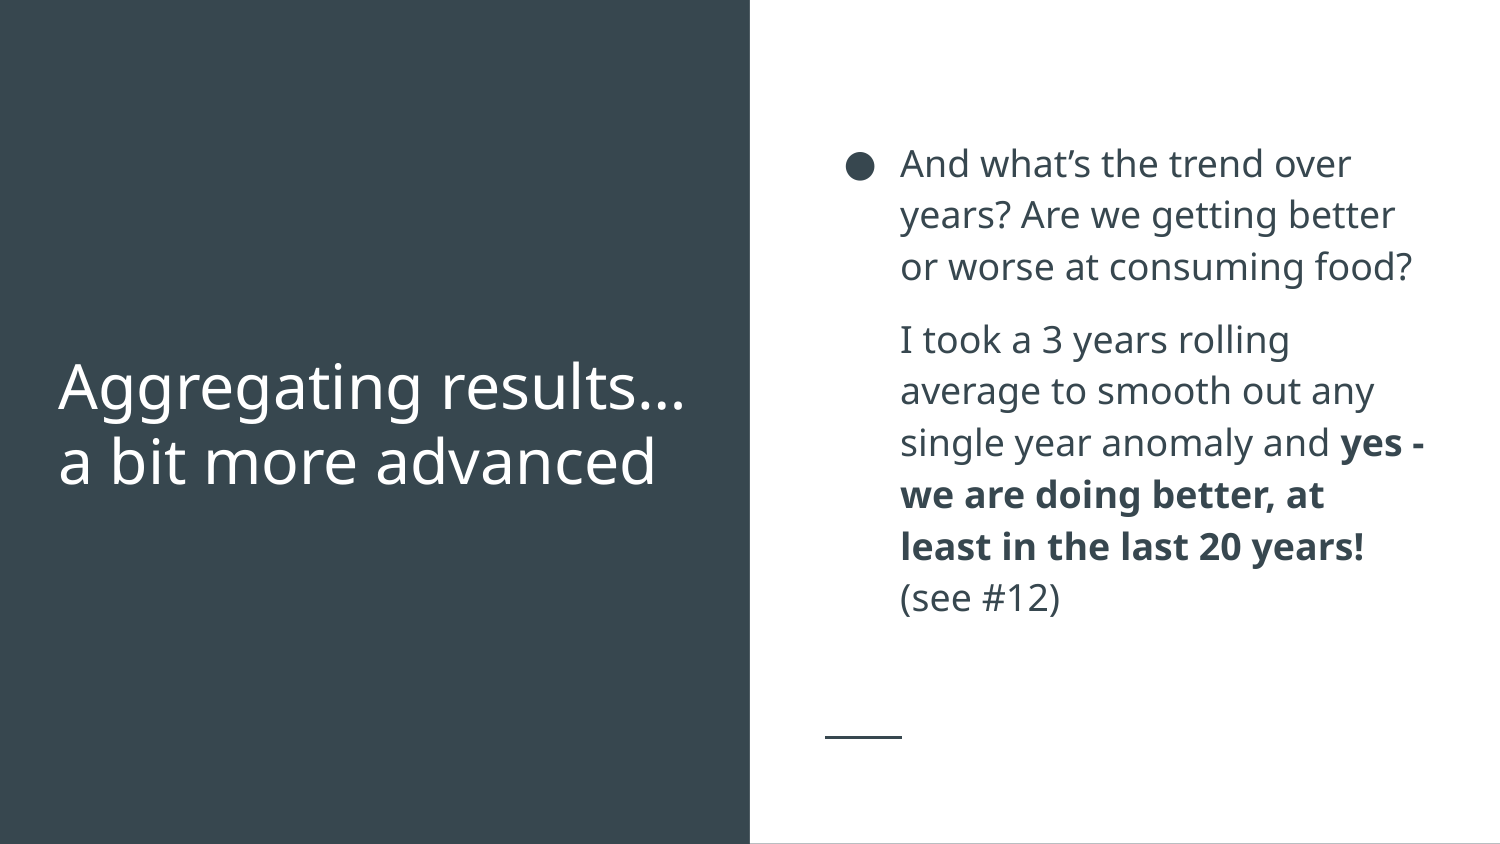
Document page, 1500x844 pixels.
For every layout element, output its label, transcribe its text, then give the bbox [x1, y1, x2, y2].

title Aggregating results…a bit more advanced [43, 284, 708, 560]
list And what’s the trend over years? Are we getting better or worse at consuming food? I took a 3 years rolling average to smooth out any single year anomaly and yes - we are doing better, at least in the last 20 years! (see #12) [810, 118, 1440, 725]
